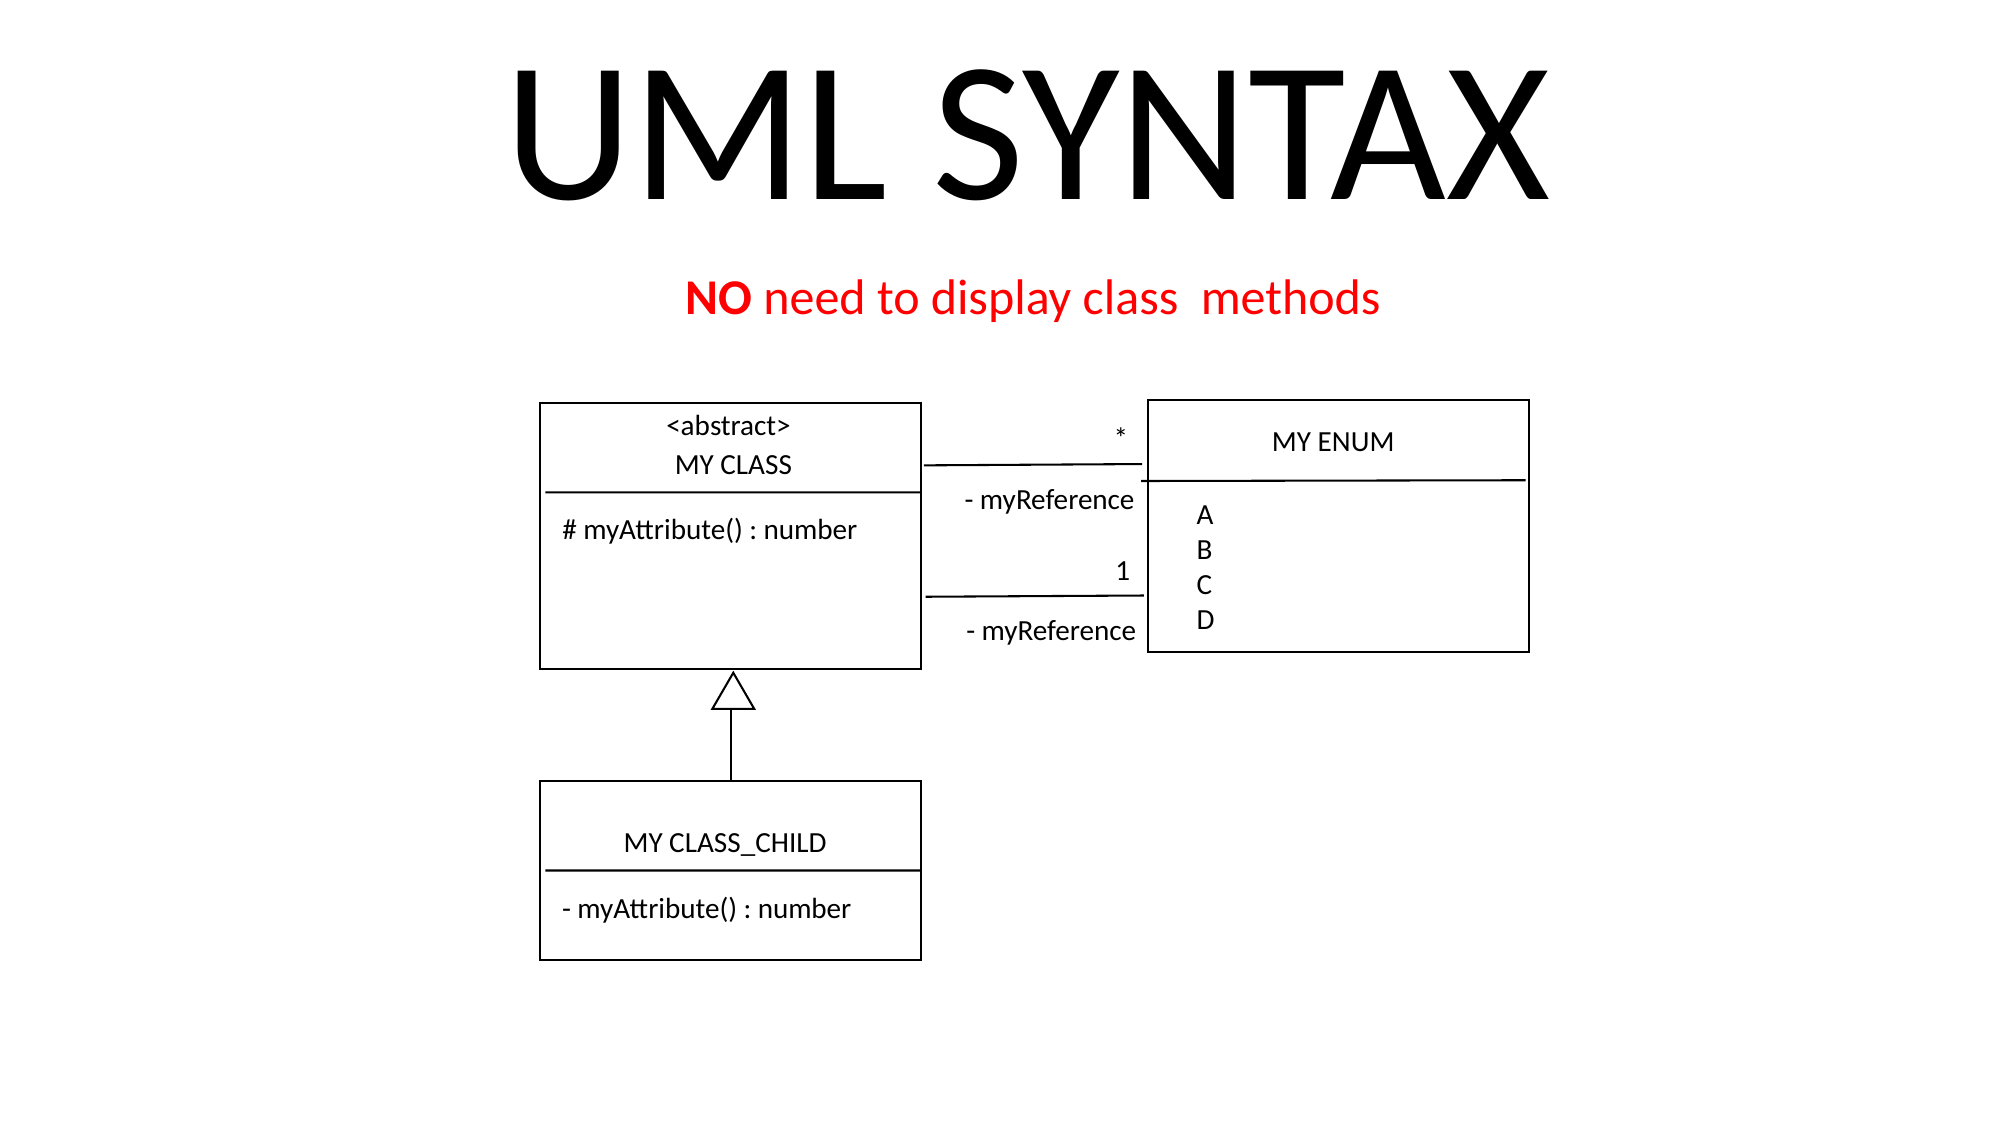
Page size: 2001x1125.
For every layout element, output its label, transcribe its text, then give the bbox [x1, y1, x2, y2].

text_box <abstract> [651, 399, 806, 449]
text_box NO need to display class methods [670, 257, 1396, 333]
text_box 1 [1100, 543, 1146, 594]
text_box A B C D [1181, 488, 1230, 643]
text_box [1147, 399, 1530, 653]
text_box UML SYNTAX [489, 0, 1611, 247]
text_box [710, 670, 757, 710]
text_box - myAttribute() : number [547, 881, 867, 932]
text_box [539, 402, 922, 670]
text_box MY CLASS [660, 438, 808, 488]
text_box - myReference [949, 472, 1150, 523]
text_box MY ENUM [1257, 414, 1410, 465]
text_box # myAttribute() : number [547, 503, 873, 554]
text_box - myReference [951, 604, 1152, 655]
text_box MY CLASS_CHILD [608, 816, 842, 866]
text_box * [1098, 412, 1144, 463]
text_box [539, 780, 922, 961]
